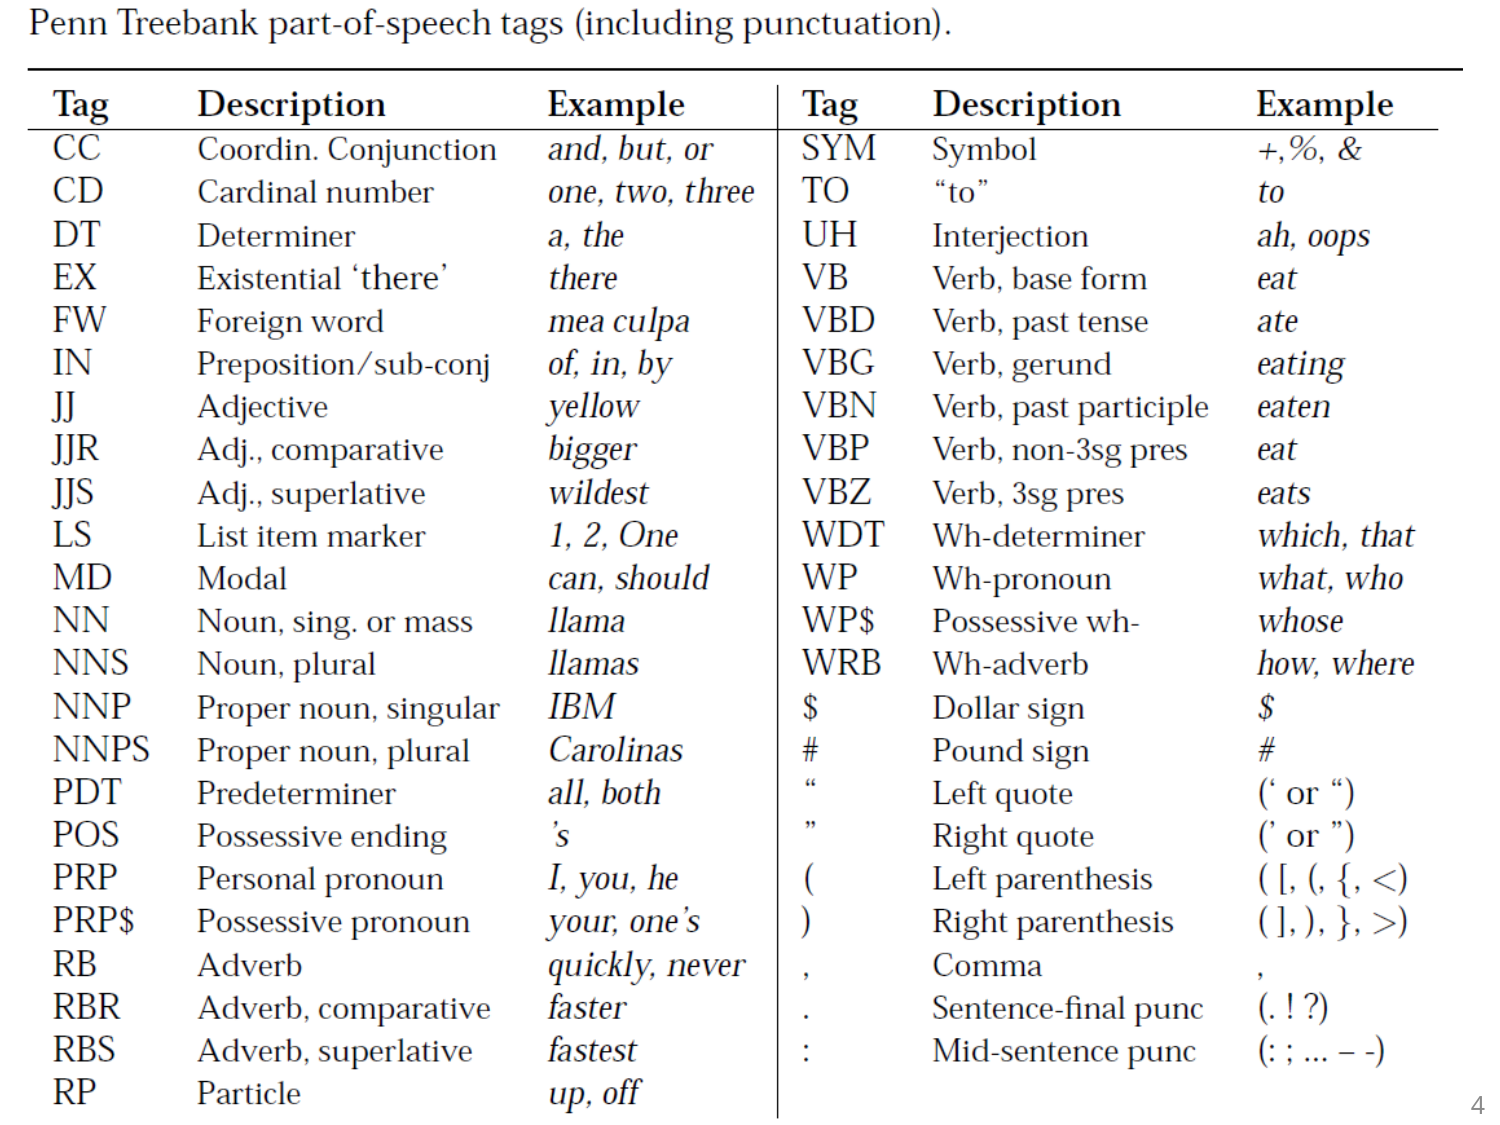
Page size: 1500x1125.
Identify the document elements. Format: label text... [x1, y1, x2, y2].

slide_number 4 [1466, 1087, 1500, 1125]
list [24, 1, 1463, 1125]
